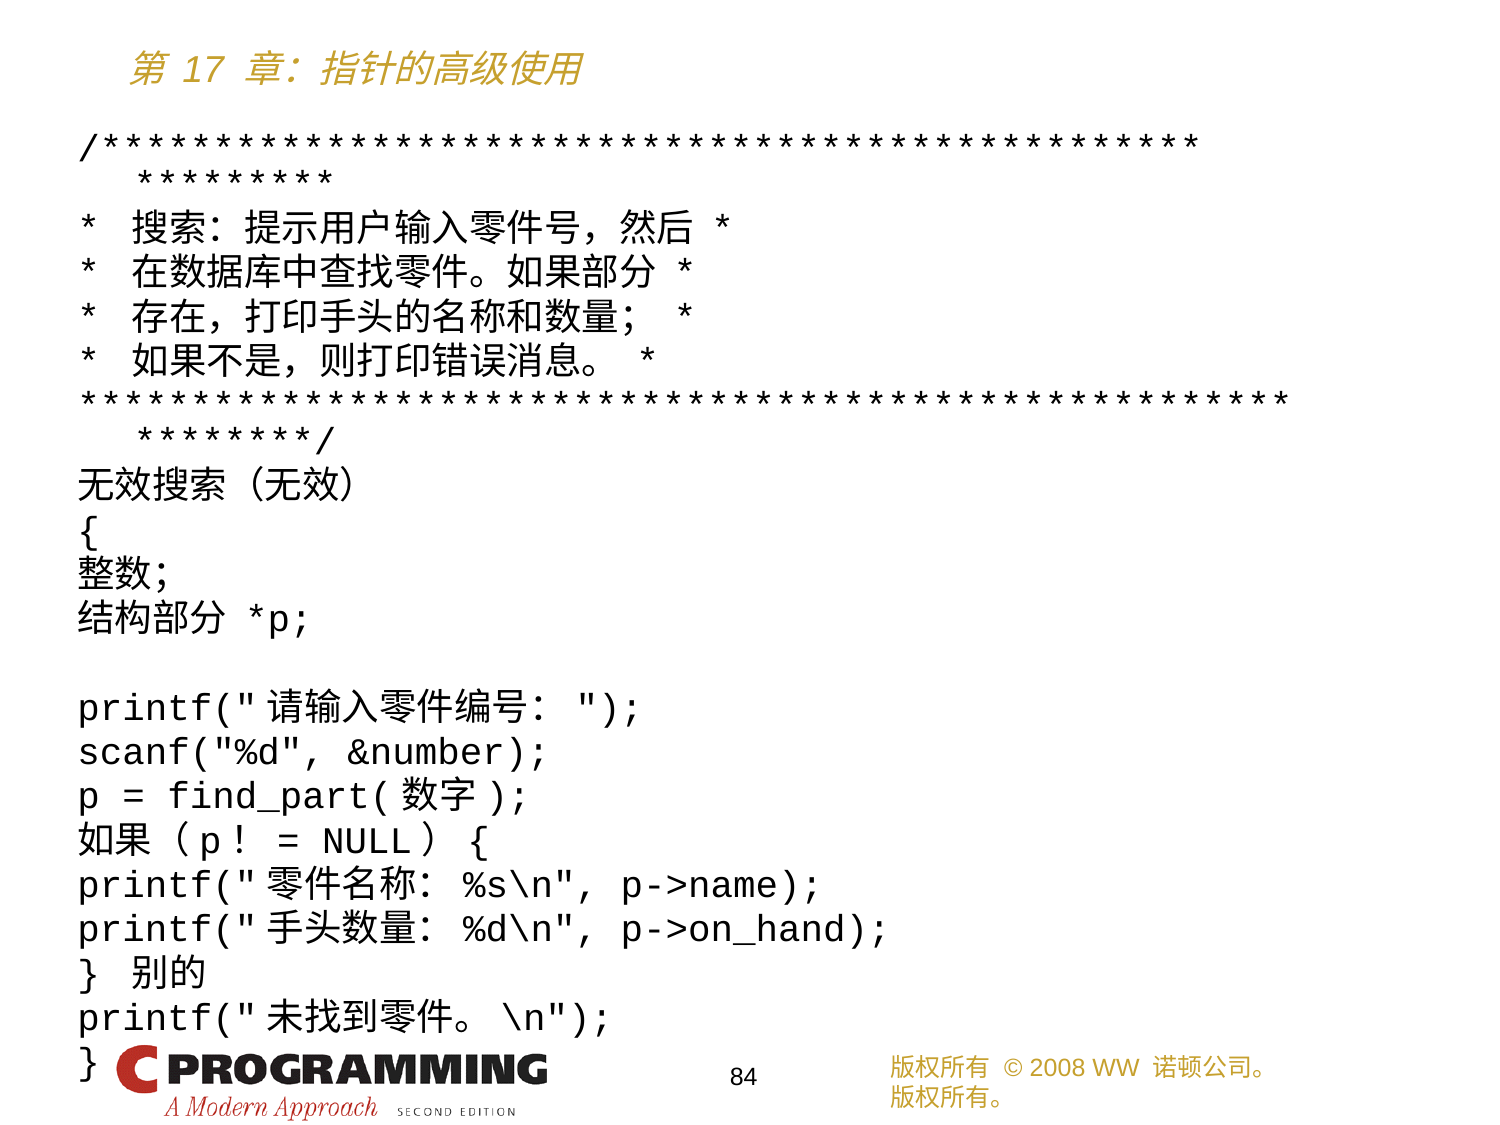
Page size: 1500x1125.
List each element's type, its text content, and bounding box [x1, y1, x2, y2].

footer 版权所有 © 2008 WW 诺顿公司。 版权所有。 [874, 1043, 1388, 1119]
list /************************************************* ********* * 搜索：提示用户输入零件号，然后 * * 在数据库中查找零件。如果部分 * * 存在，打印手头的名称和数量； * * 如果不是，则打印错误消息。 * ****************************************************** ********/ 无效搜索（无效） { 整数； 结构部分 *p; printf("请输入零件编号："); scanf("%d", &number); p = find_part(数字); 如果（p！= NULL）{ printf("零件名称：%s\n", p->name); printf("手头数量：%d\n", p->on_hand); } 别的 printf("未找到零件。\n"); } [62, 125, 1438, 1038]
picture [112, 1041, 550, 1123]
slide_number 84 [687, 1049, 801, 1101]
